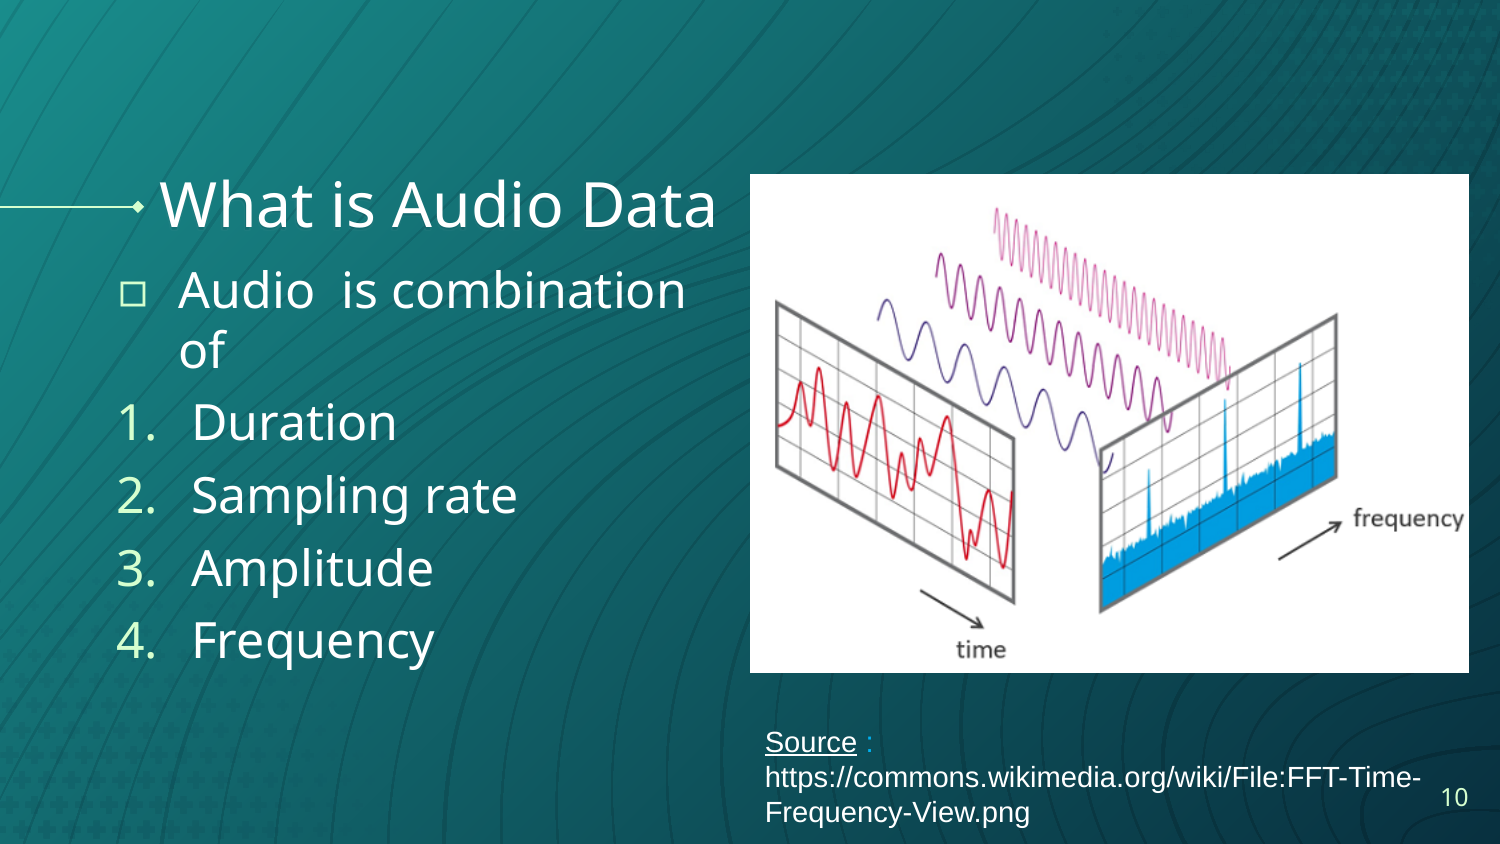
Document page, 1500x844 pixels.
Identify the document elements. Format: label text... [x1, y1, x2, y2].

picture [749, 174, 1469, 673]
title What is Audio Data [159, 174, 724, 240]
list Audio is combination of Duration Sampling rate Amplitude Frequency [103, 258, 724, 684]
text_box Source : https://commons.wikimedia.org/wiki/File:FFT-Time-Frequency-View.png [749, 716, 1469, 836]
